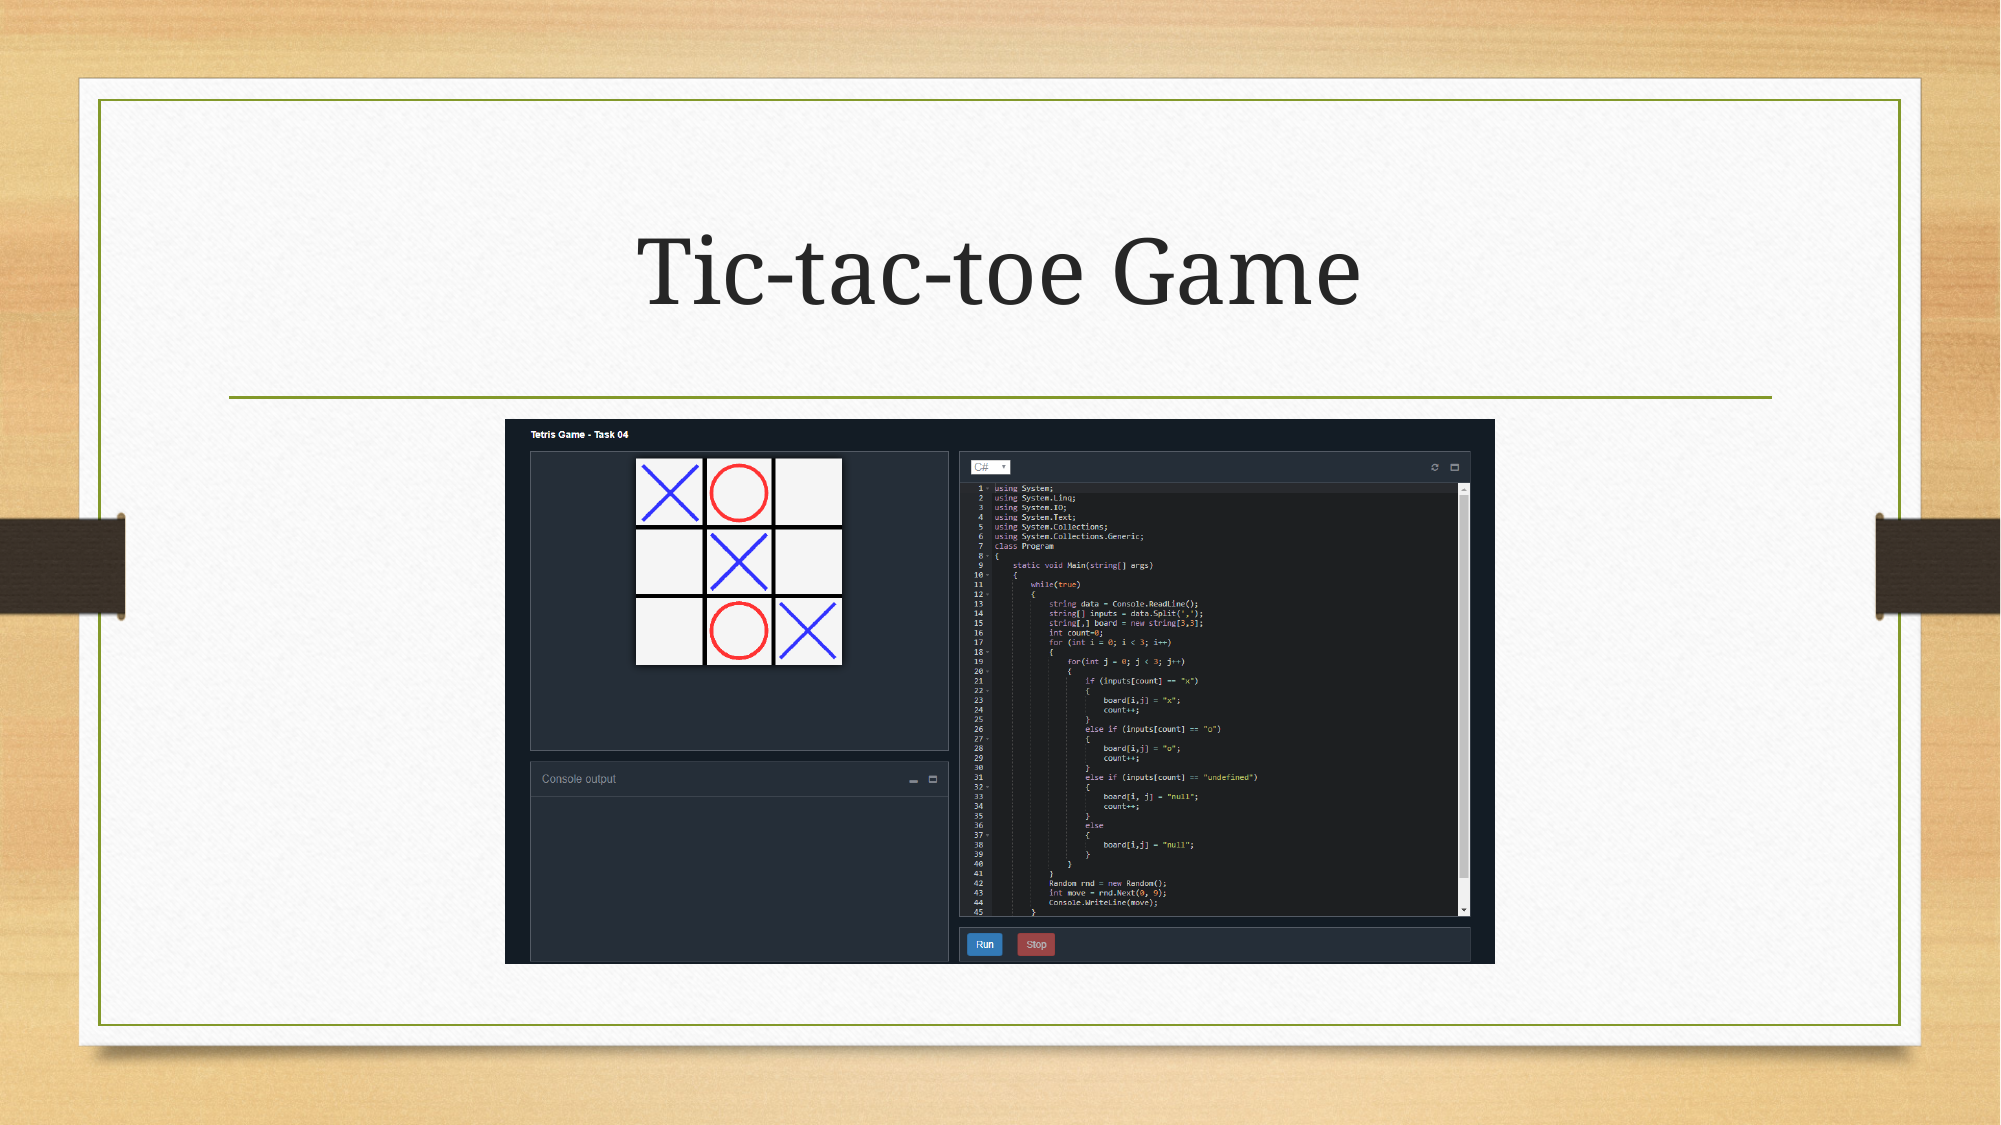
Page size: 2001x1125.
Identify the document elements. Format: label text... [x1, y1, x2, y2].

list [504, 419, 1496, 964]
picture [0, 0, 2001, 1125]
title Tic-tac-toe Game [212, 161, 1788, 375]
